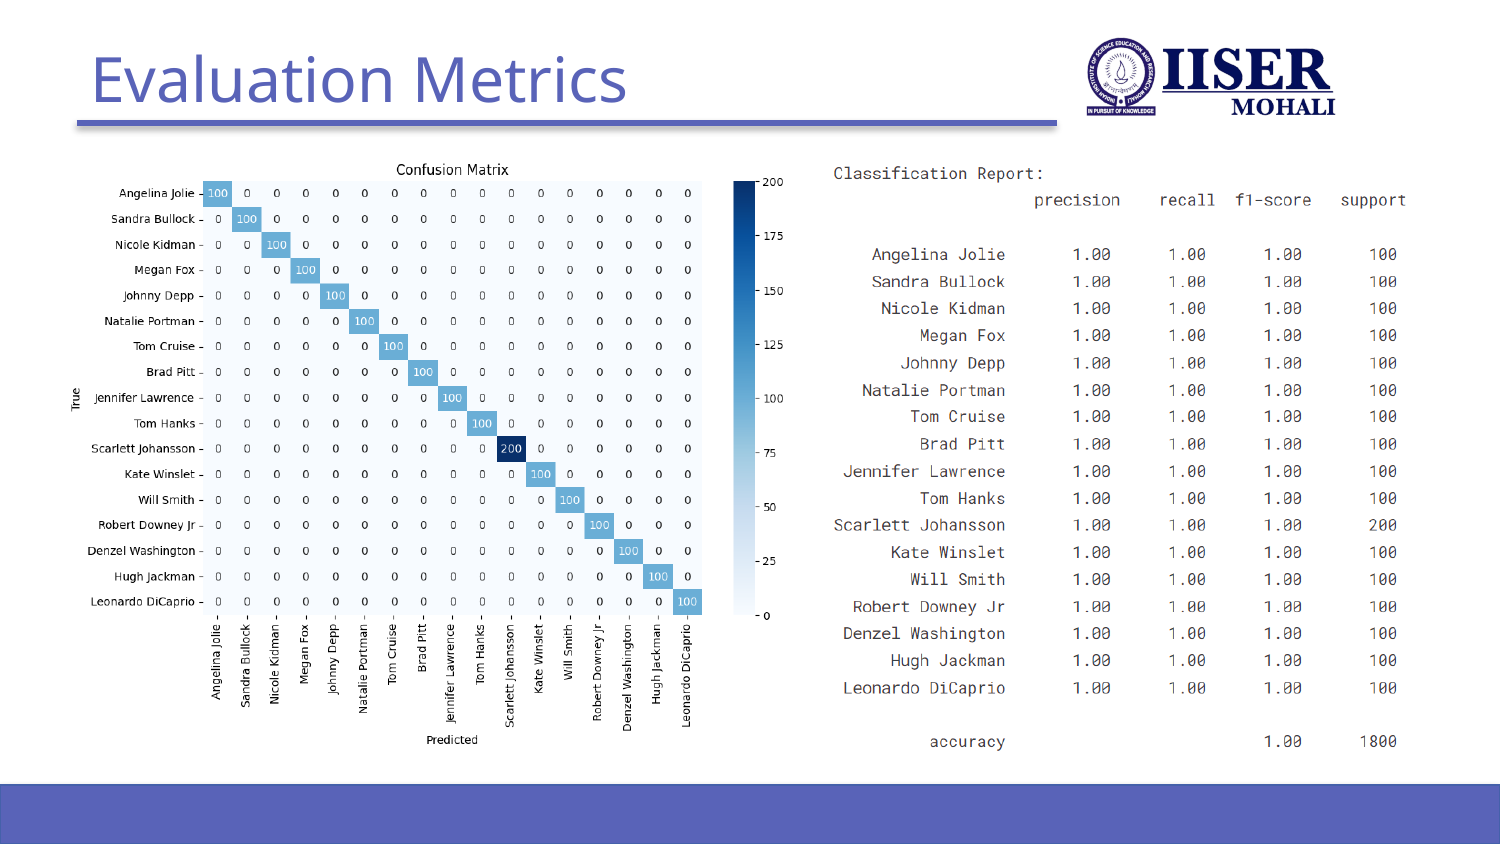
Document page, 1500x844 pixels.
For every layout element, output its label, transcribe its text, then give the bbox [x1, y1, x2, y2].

picture [810, 154, 1426, 754]
picture [62, 154, 791, 754]
title Evaluation Metrics [75, 31, 1425, 124]
